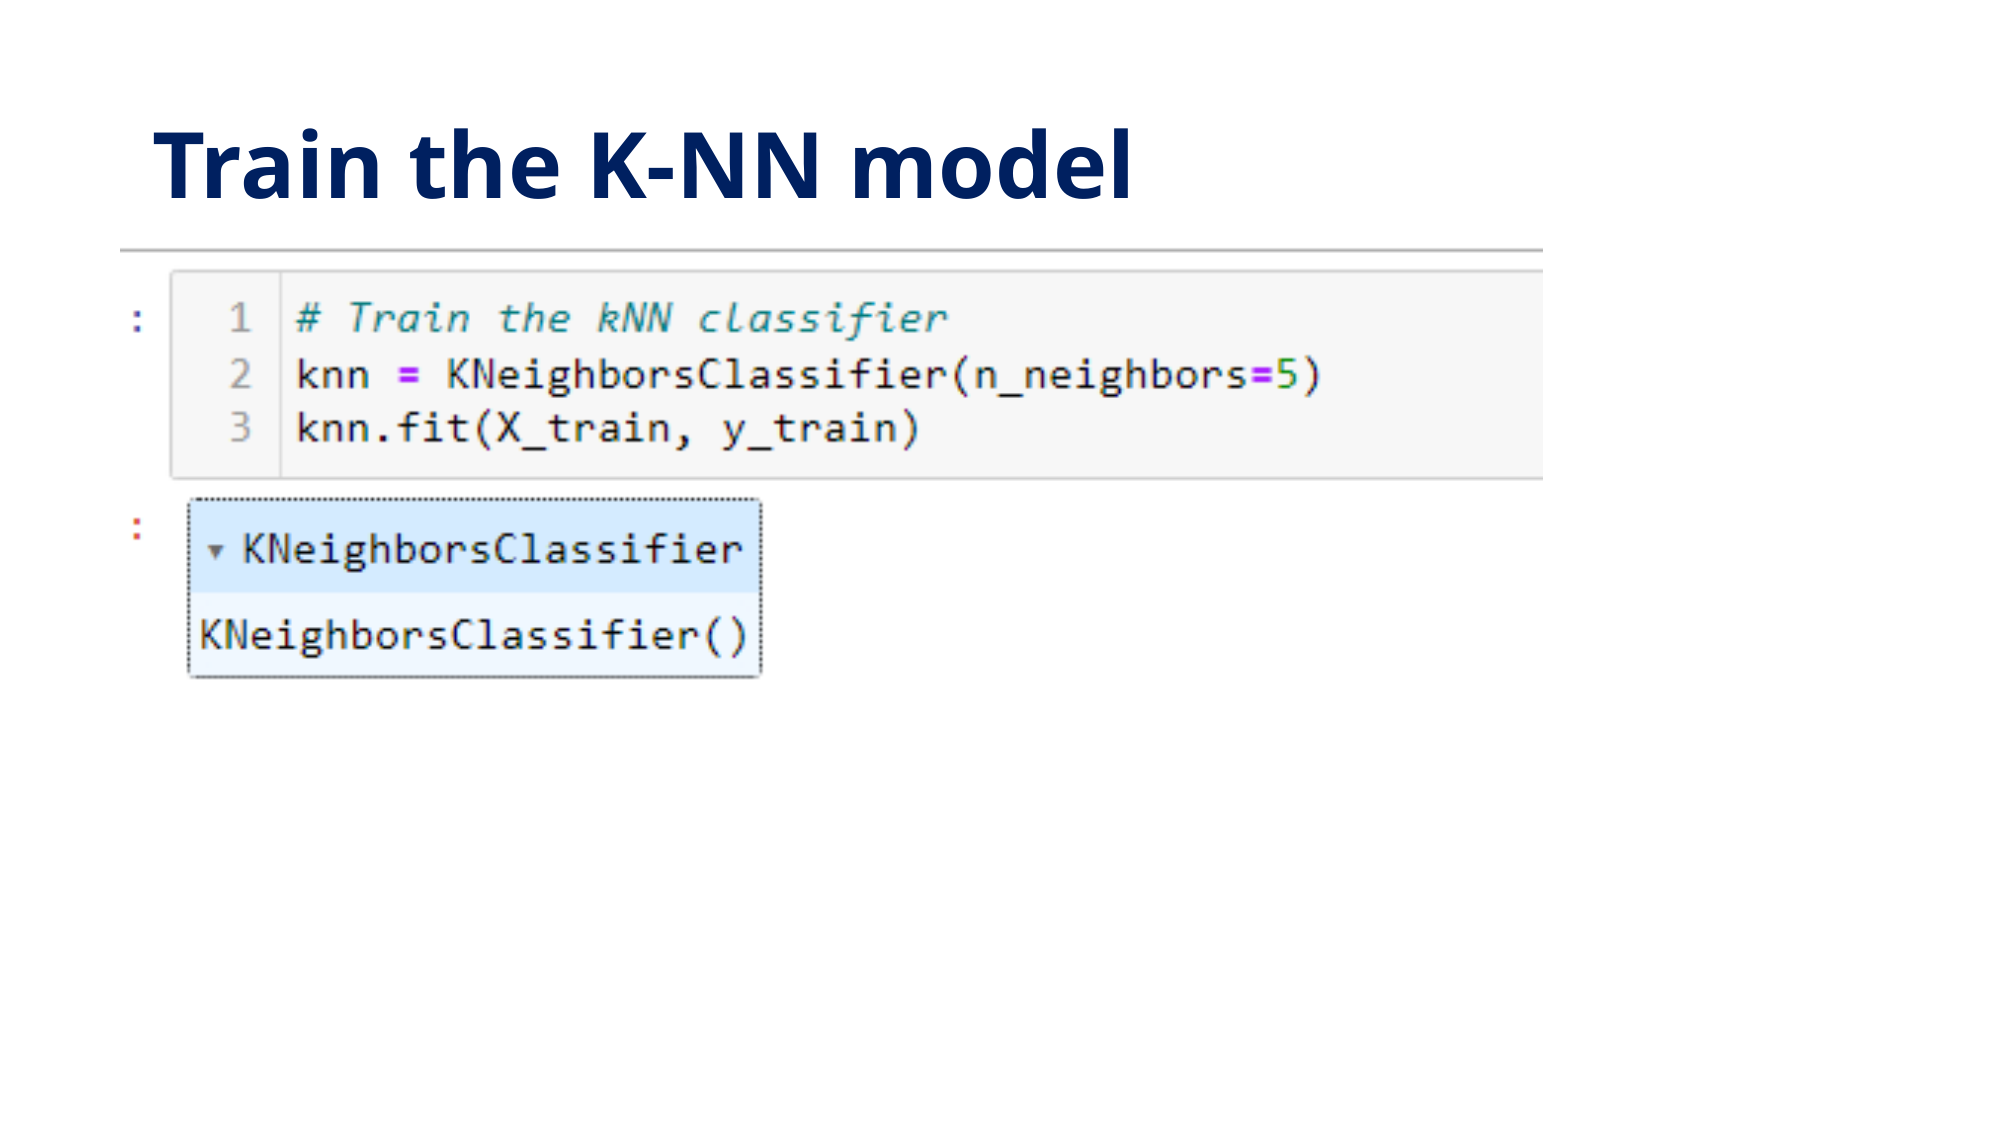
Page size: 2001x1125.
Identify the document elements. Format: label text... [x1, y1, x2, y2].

picture [120, 235, 1543, 718]
title Train the K-NN model [137, 59, 1863, 278]
